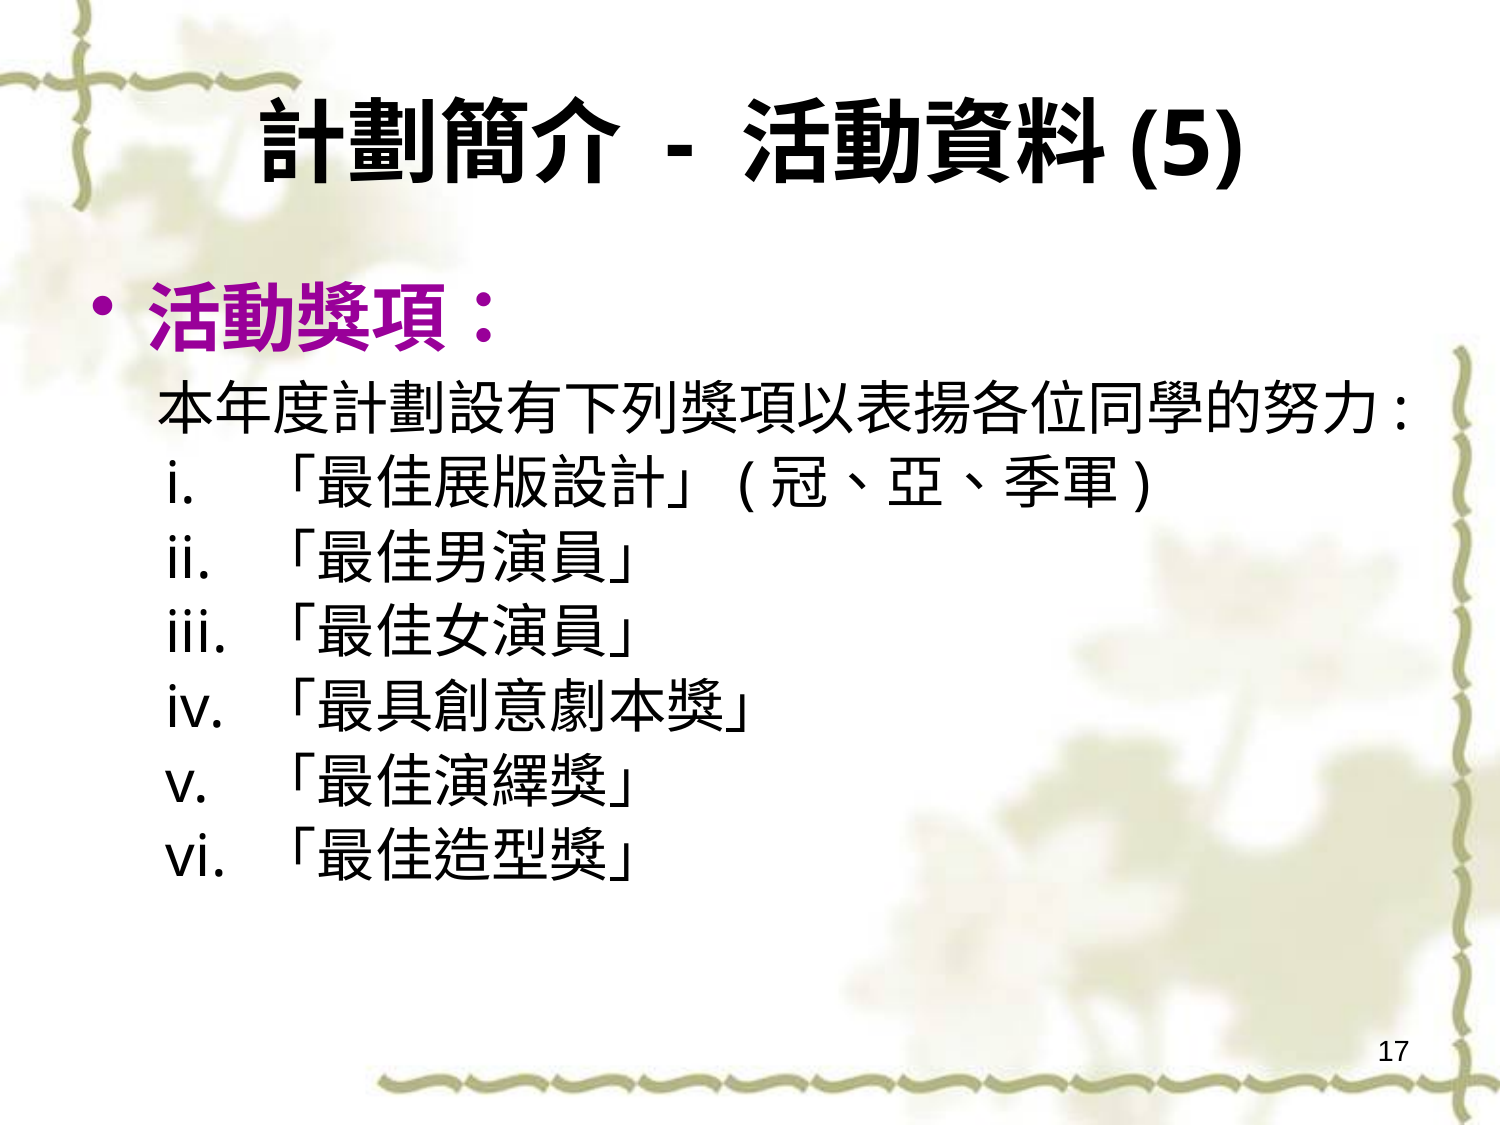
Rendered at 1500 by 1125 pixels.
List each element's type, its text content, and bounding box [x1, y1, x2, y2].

list 活動獎項： 本年度計劃設有下列獎項以表揚各位同學的努力: 「最佳展版設計」(冠、亞、季軍) 「最佳男演員」 「最佳女演員」 「最具創意劇本獎」 「最佳演繹獎」 「最佳造型獎」 [75, 262, 1425, 1005]
picture [0, 0, 1500, 1125]
slide_number 17 [1074, 1024, 1426, 1103]
title 計劃簡介 - 活動資料(5) [75, 45, 1425, 233]
